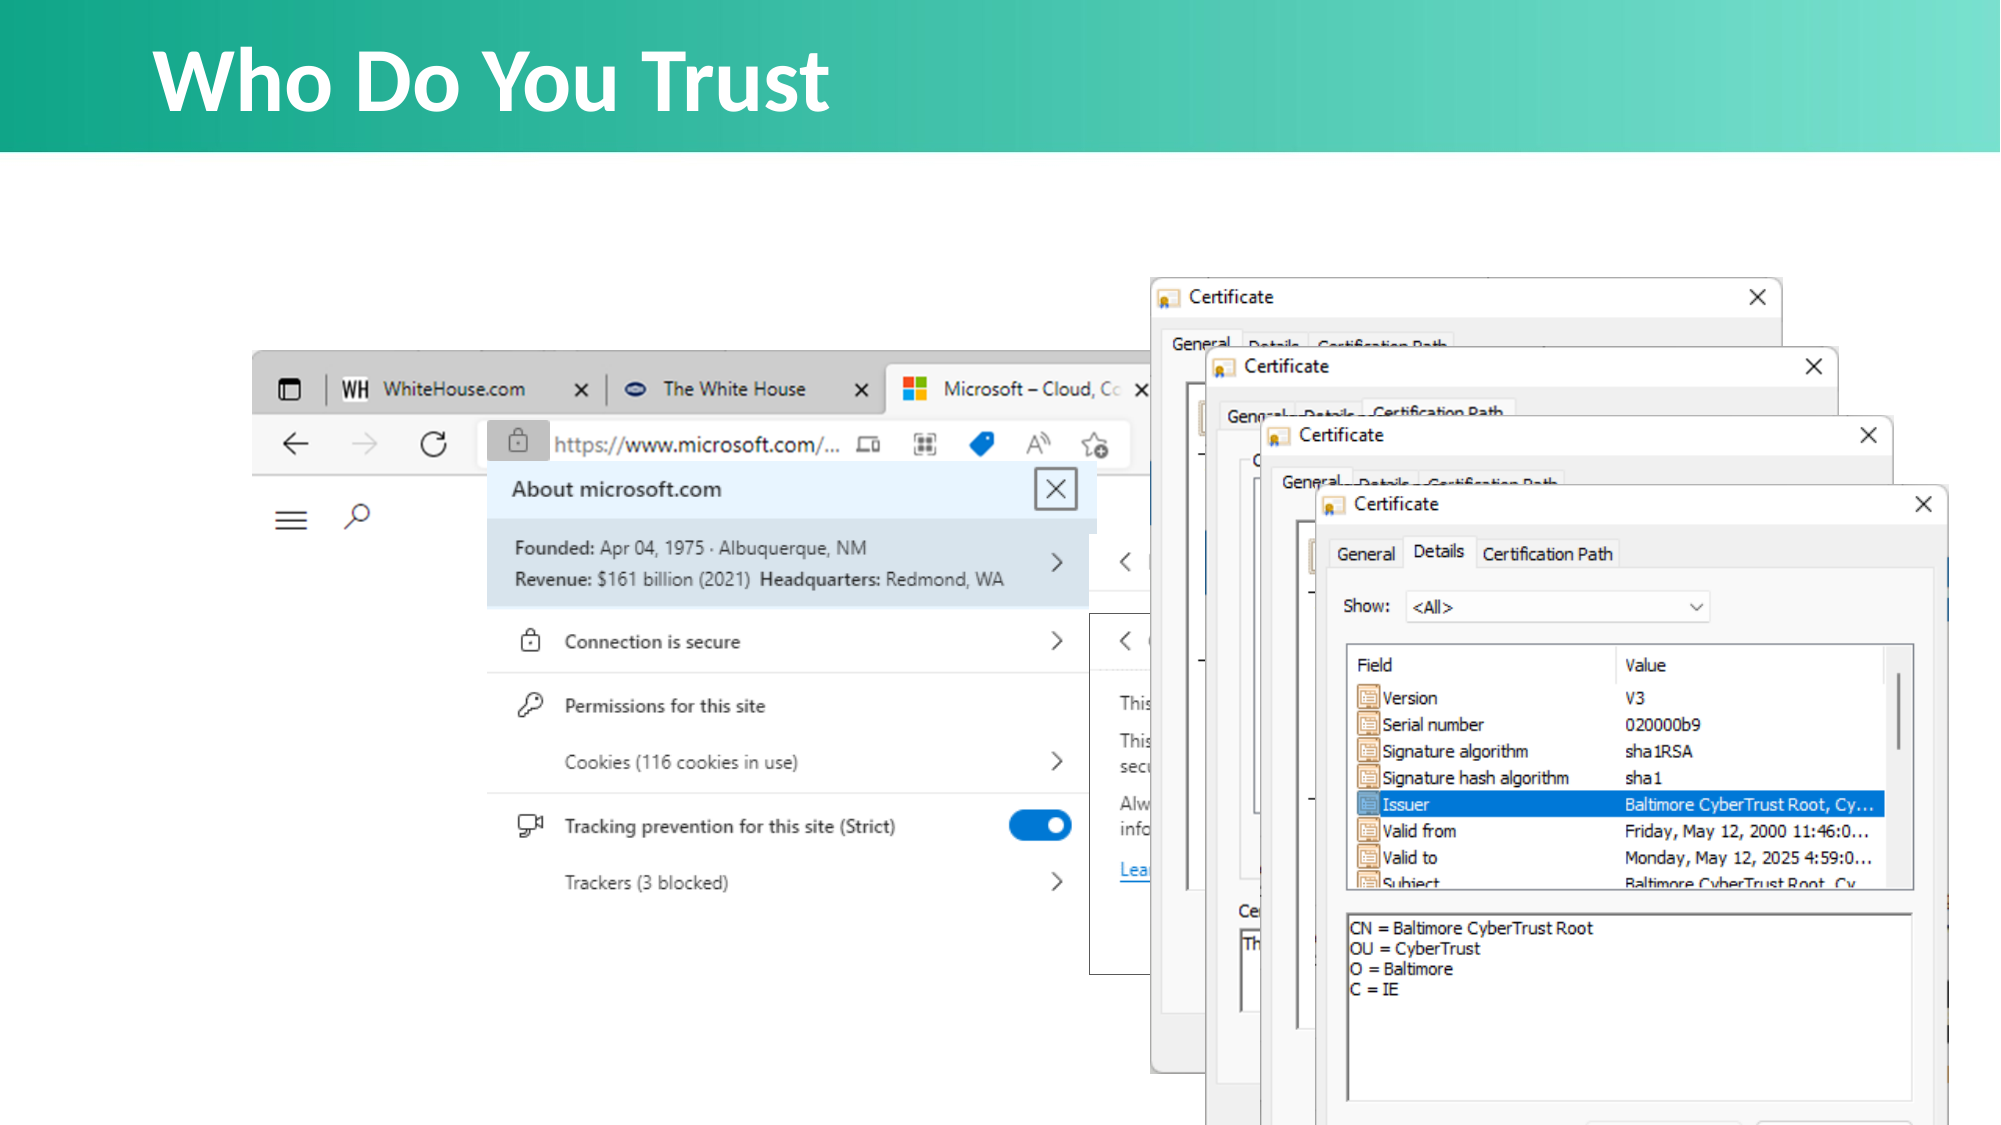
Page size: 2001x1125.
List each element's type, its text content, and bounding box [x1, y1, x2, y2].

title Who Do You Trust [137, 0, 1863, 165]
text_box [487, 420, 1097, 913]
picture [0, 0, 2000, 1125]
